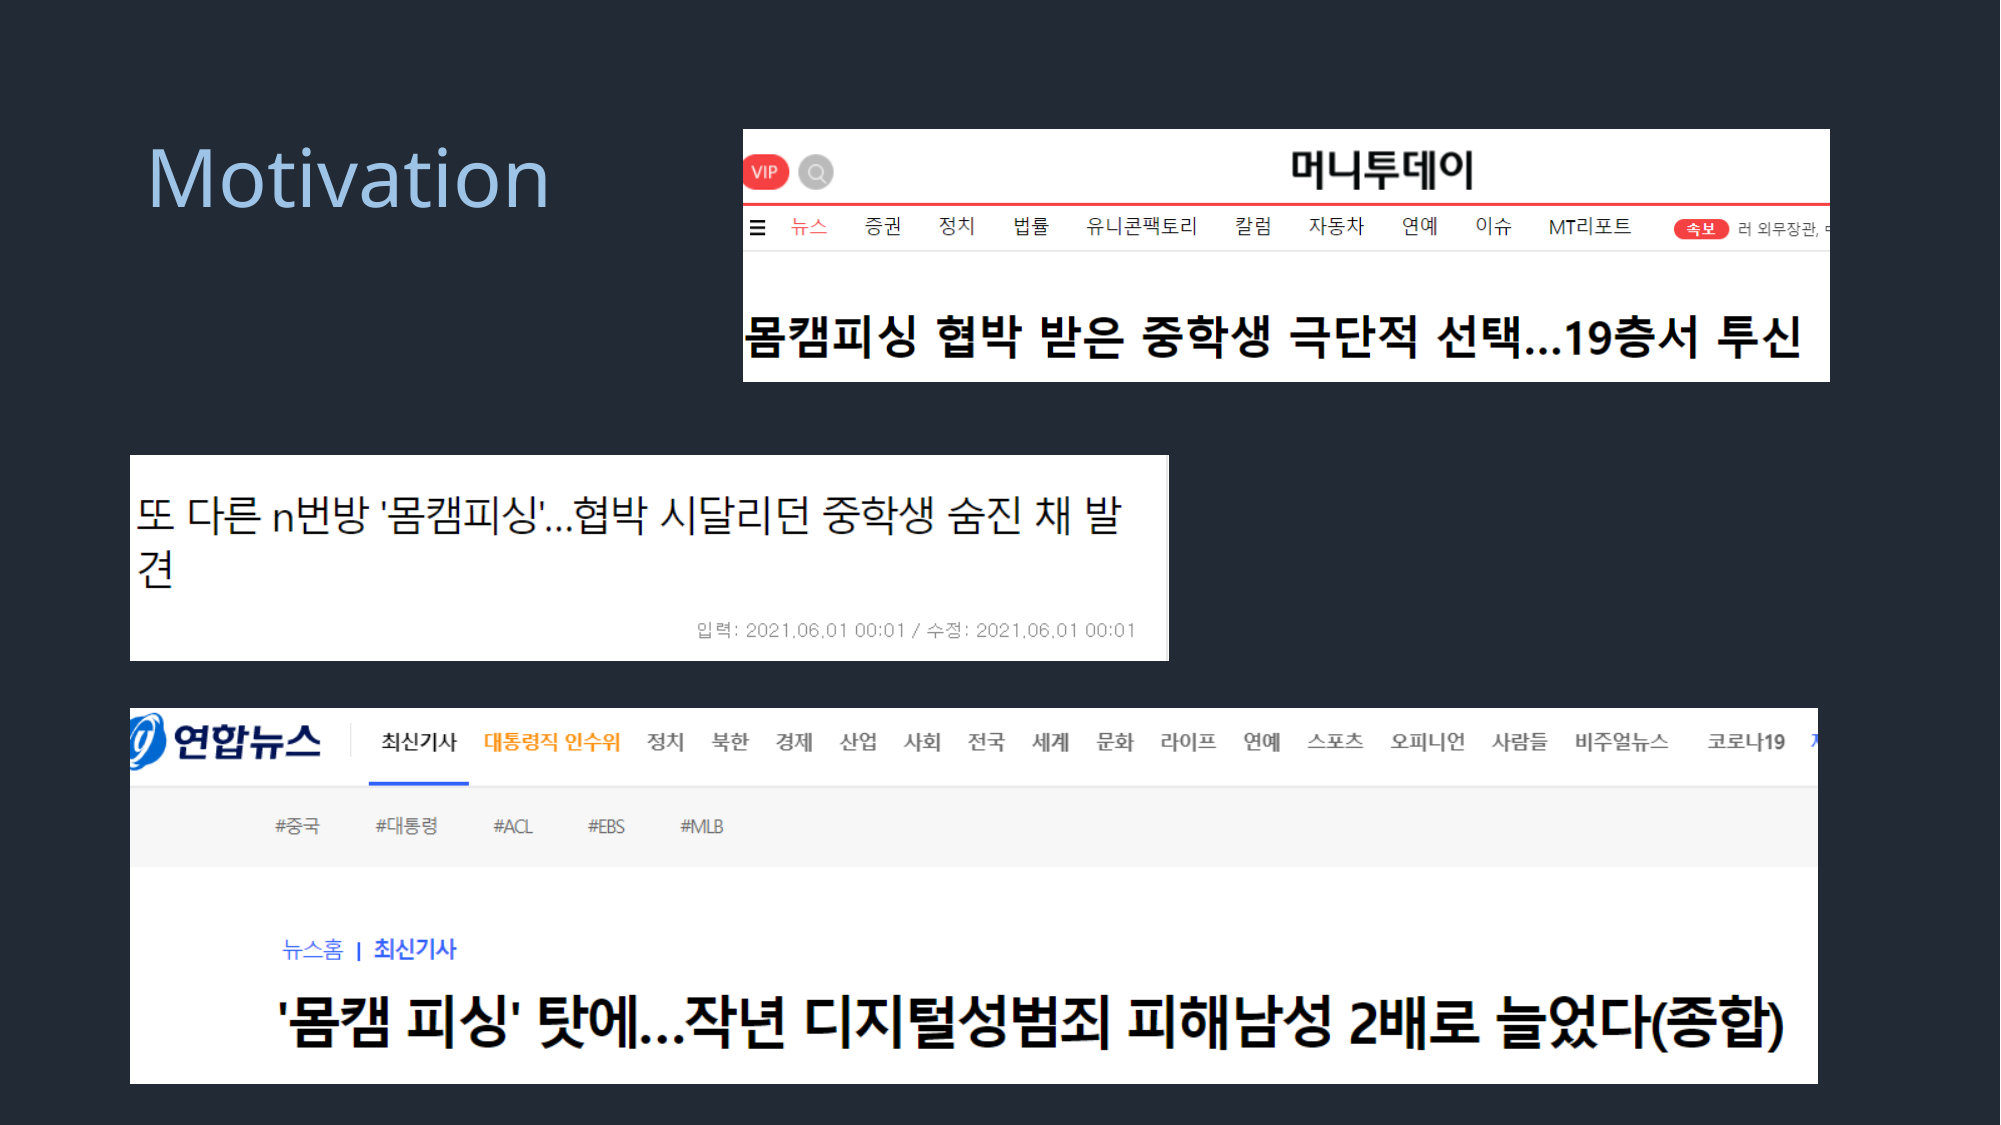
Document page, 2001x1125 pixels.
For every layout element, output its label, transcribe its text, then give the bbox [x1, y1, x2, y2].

title Motivation [130, 129, 671, 233]
picture [130, 708, 1818, 1084]
picture [743, 129, 1830, 382]
picture [130, 455, 1169, 661]
